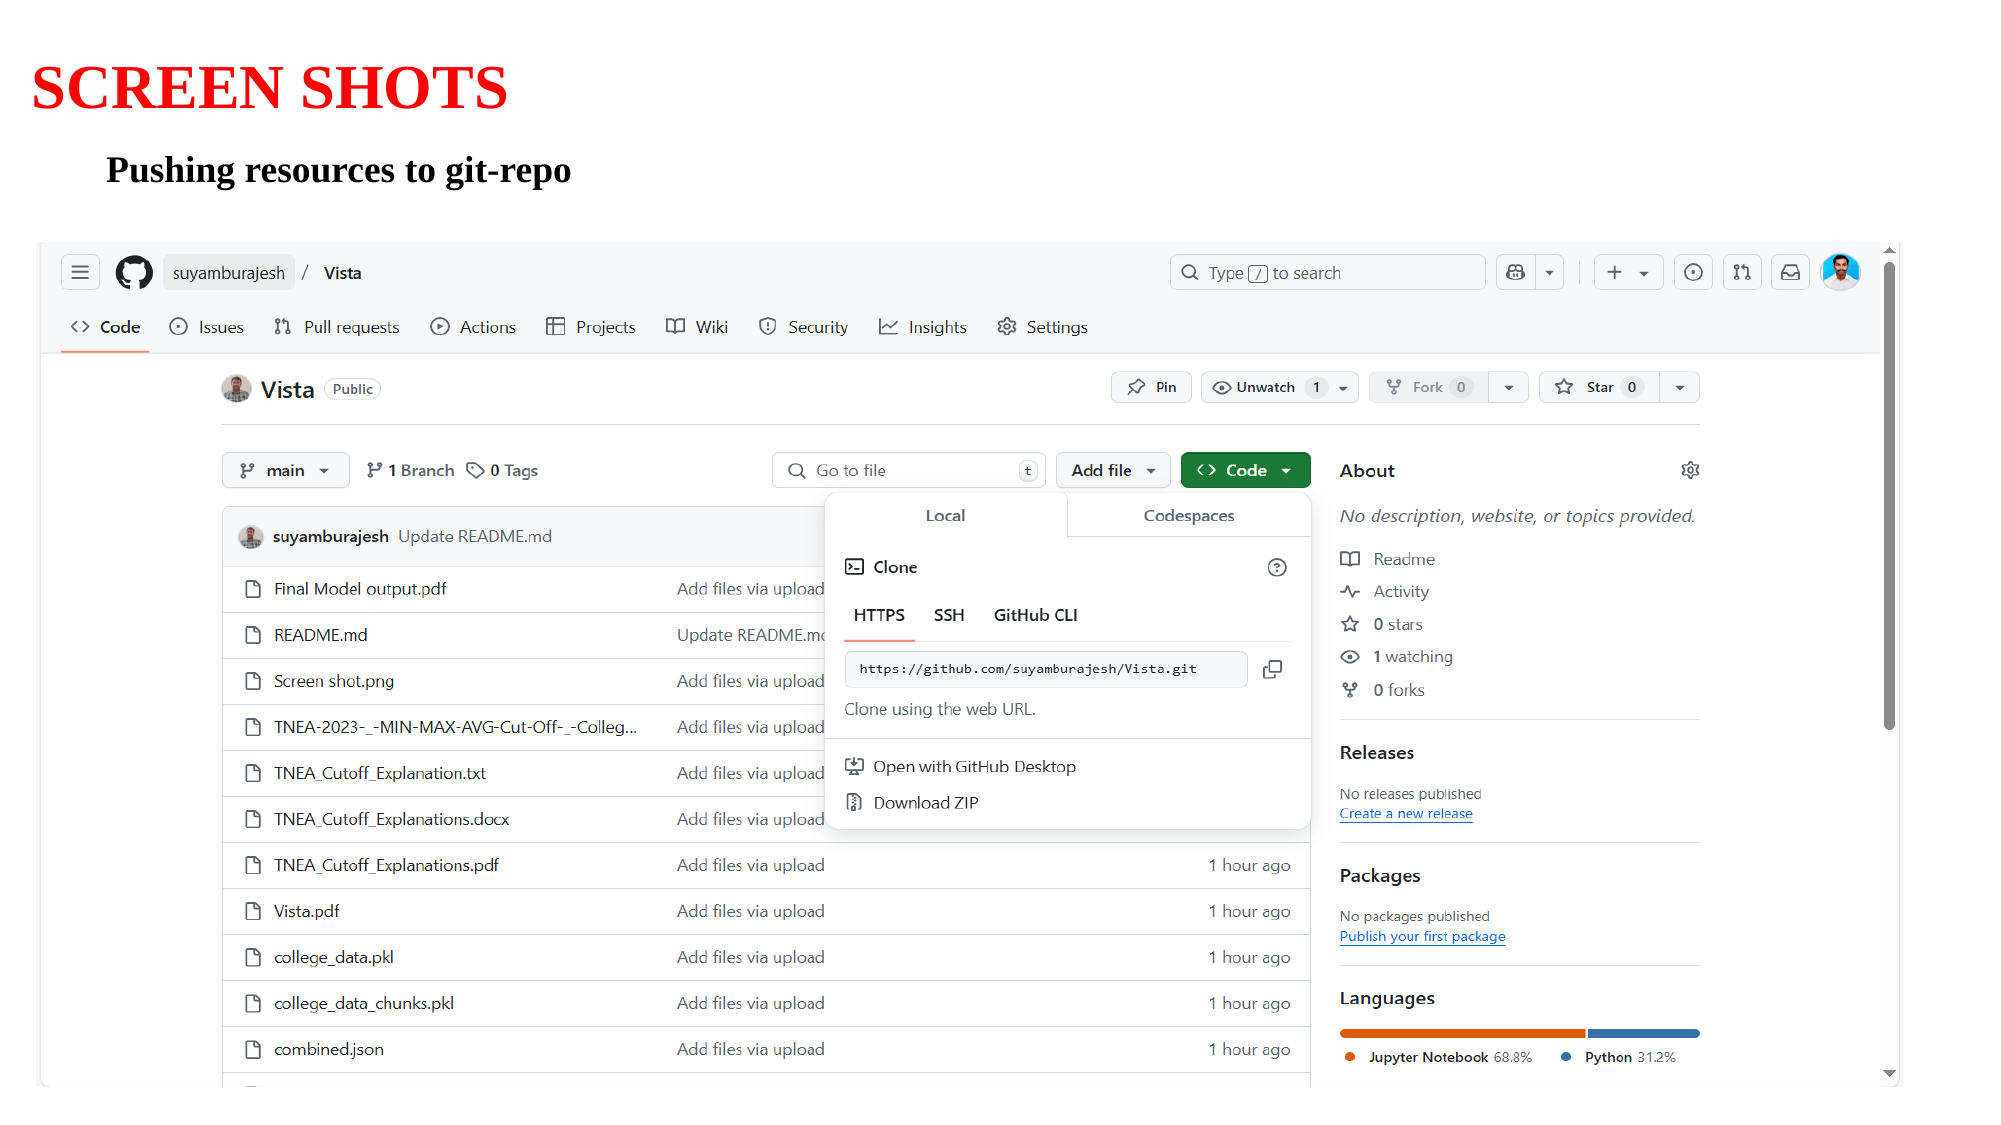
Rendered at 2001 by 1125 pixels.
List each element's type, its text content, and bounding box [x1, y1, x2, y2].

picture [36, 242, 1904, 1087]
text_box SCREEN SHOTS [16, 38, 1017, 129]
text_box Pushing resources to git-repo [91, 137, 1096, 198]
